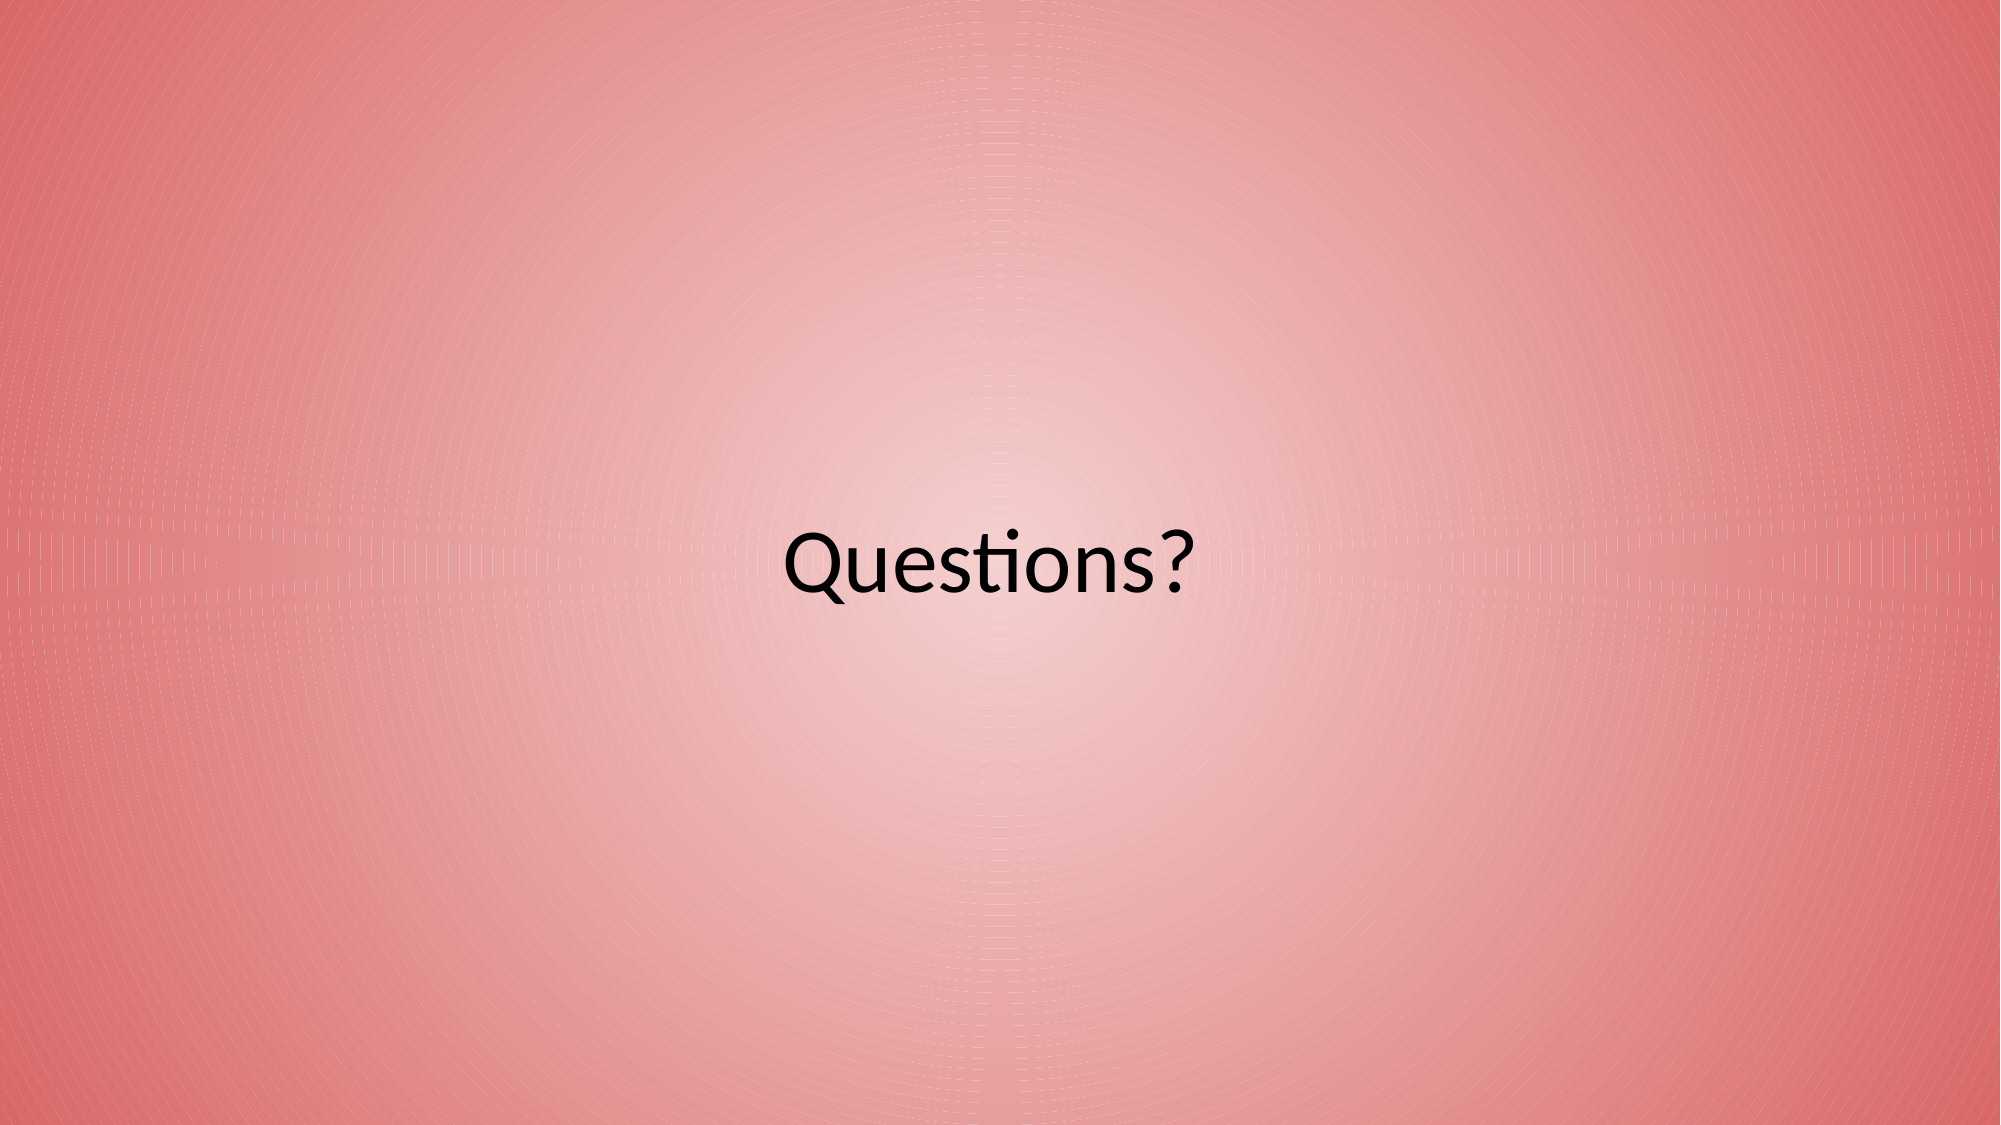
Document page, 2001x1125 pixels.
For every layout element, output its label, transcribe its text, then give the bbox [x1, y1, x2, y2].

title Questions? [767, 453, 1233, 672]
